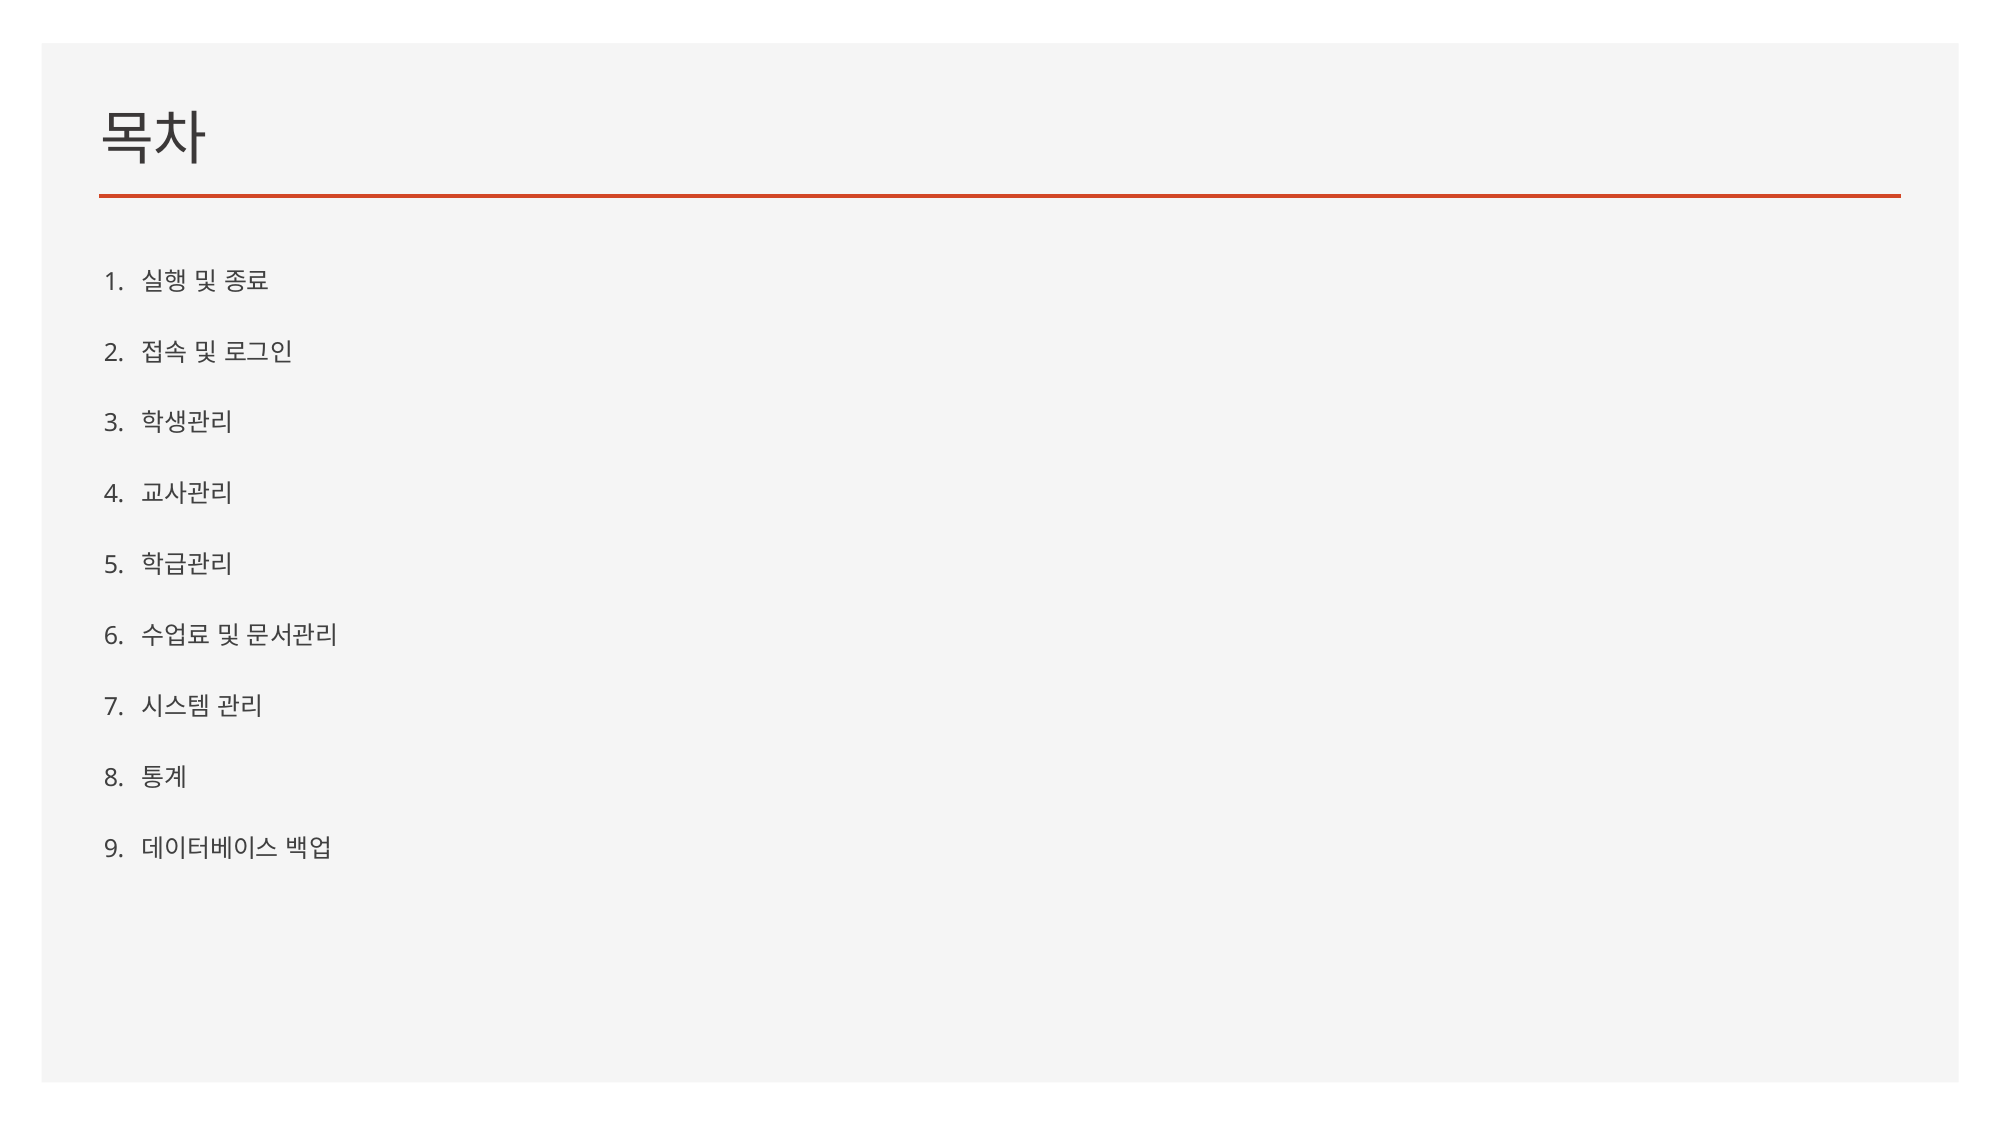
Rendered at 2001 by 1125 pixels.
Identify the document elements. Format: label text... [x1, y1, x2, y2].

title 목차 [85, 73, 1499, 179]
text_box 실행 및 종료 접속 및 로그인 학생관리 교사관리 학급관리 수업료 및 문서관리 시스템 관리 통계 데이터베이스 백업 [88, 250, 798, 1125]
